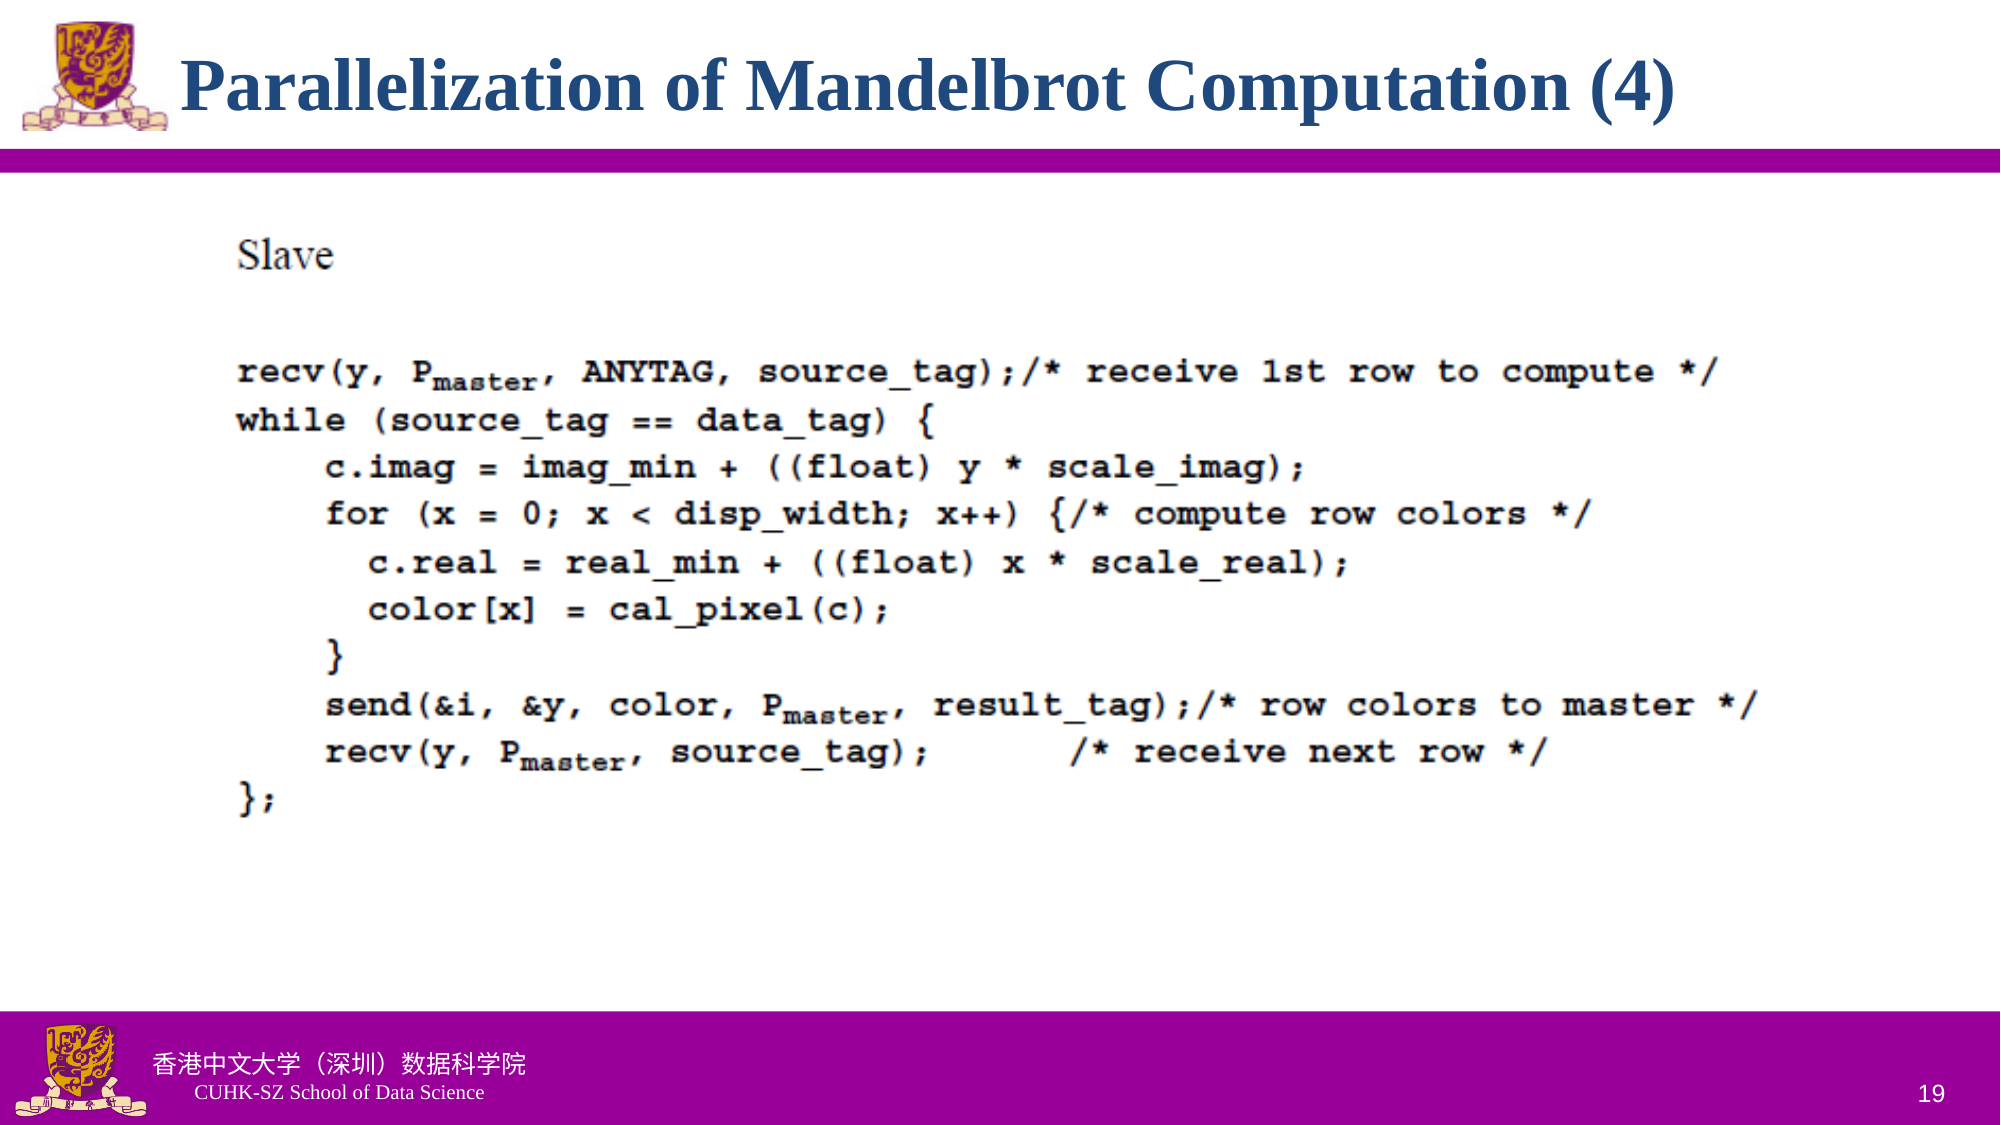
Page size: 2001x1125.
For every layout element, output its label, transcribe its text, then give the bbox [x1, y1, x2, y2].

slide_number 19 [1493, 1070, 1961, 1125]
title Parallelization of Mandelbrot Computation (4) [164, 23, 1721, 138]
picture [21, 20, 173, 131]
picture [196, 221, 1809, 837]
picture [14, 1023, 149, 1117]
